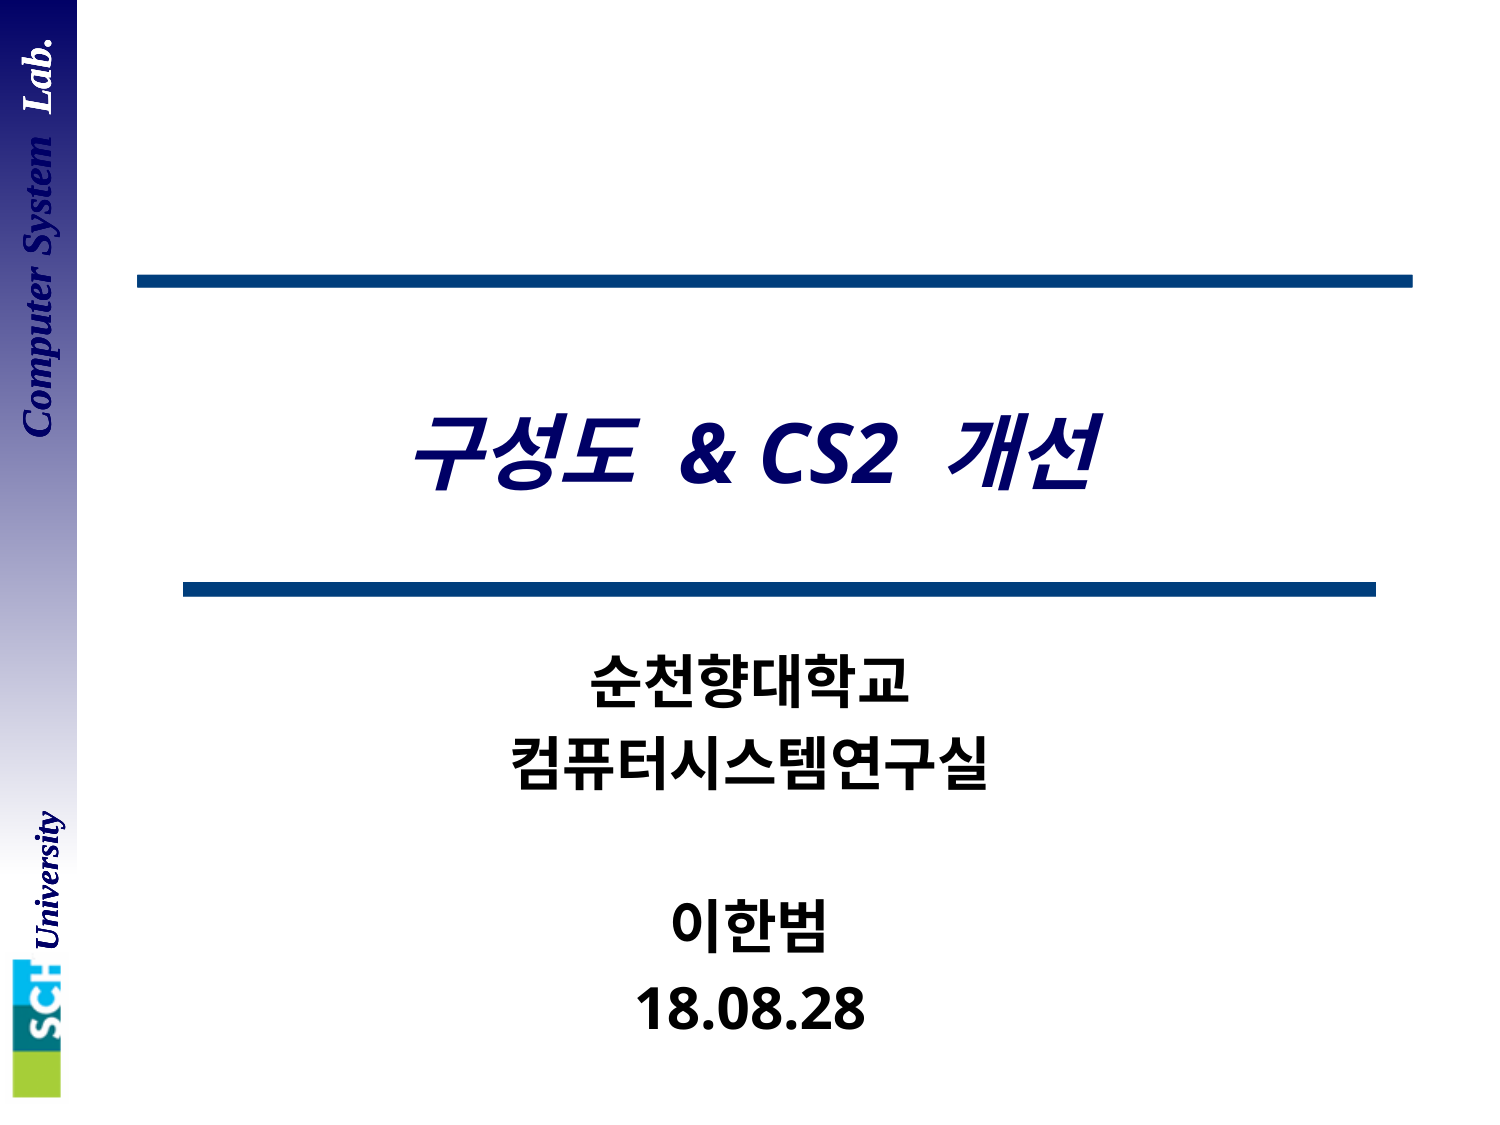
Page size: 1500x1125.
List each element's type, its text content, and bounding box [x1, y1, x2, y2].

picture [5, 952, 69, 1104]
title 구성도 & CS2 개선 [112, 287, 1388, 613]
subtitle 순천향대학교 컴퓨터시스템연구실 이한범 18.08.28 [224, 637, 1276, 926]
